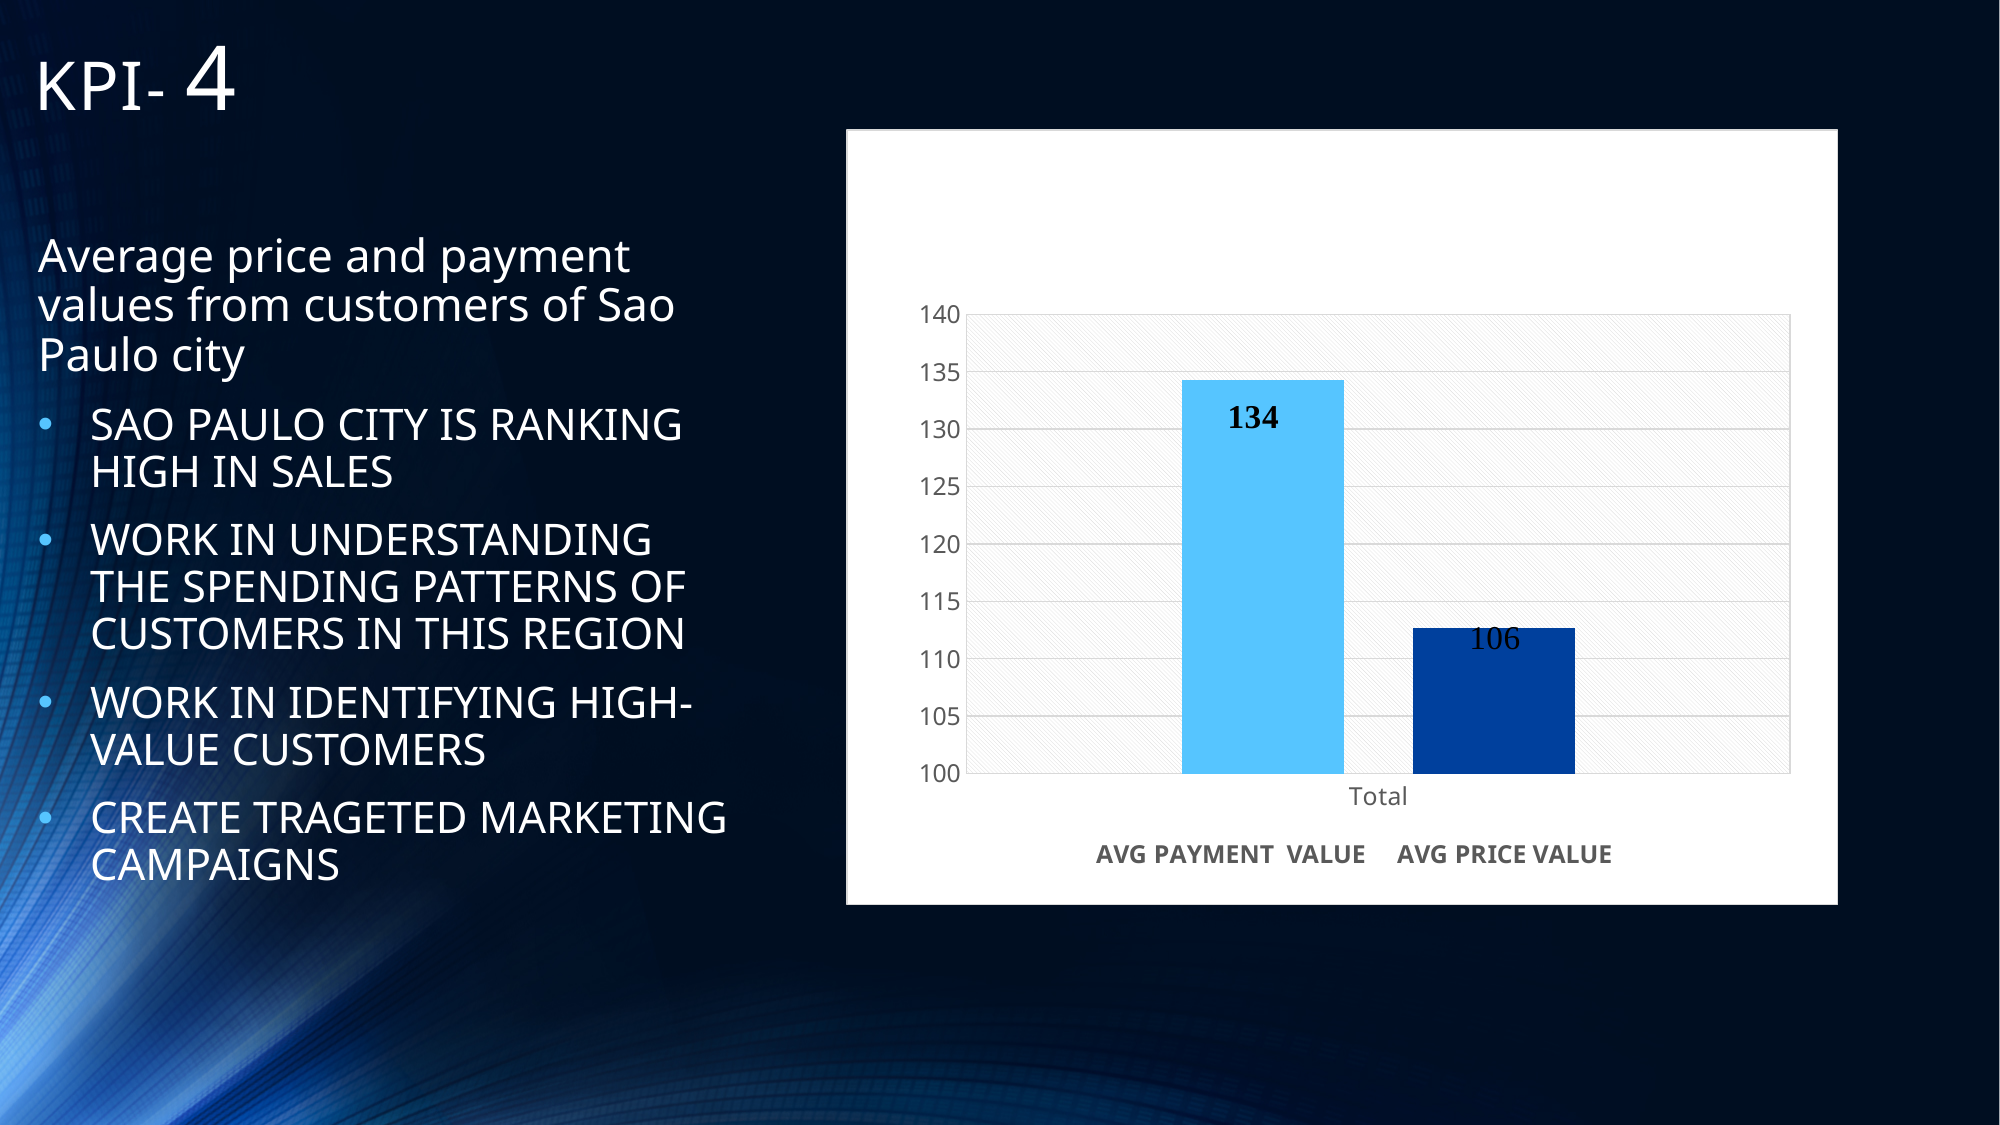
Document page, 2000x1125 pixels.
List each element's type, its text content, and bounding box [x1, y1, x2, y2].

picture [0, 0, 2000, 1125]
list Average price and payment values from customers of Sao Paulo city SAO PAULO CITY IS RANKING HIGH IN SALES WORK IN UNDERSTANDING THE SPENDING PATTERNS OF CUSTOMERS IN THIS REGION WORK IN IDENTIFYING HIGH- VALUE CUSTOMERS CREATE TRAGETED MARKETING CAMPAIGNS [22, 224, 752, 900]
chart [846, 129, 1839, 906]
title KPI- 4 [19, 24, 374, 138]
